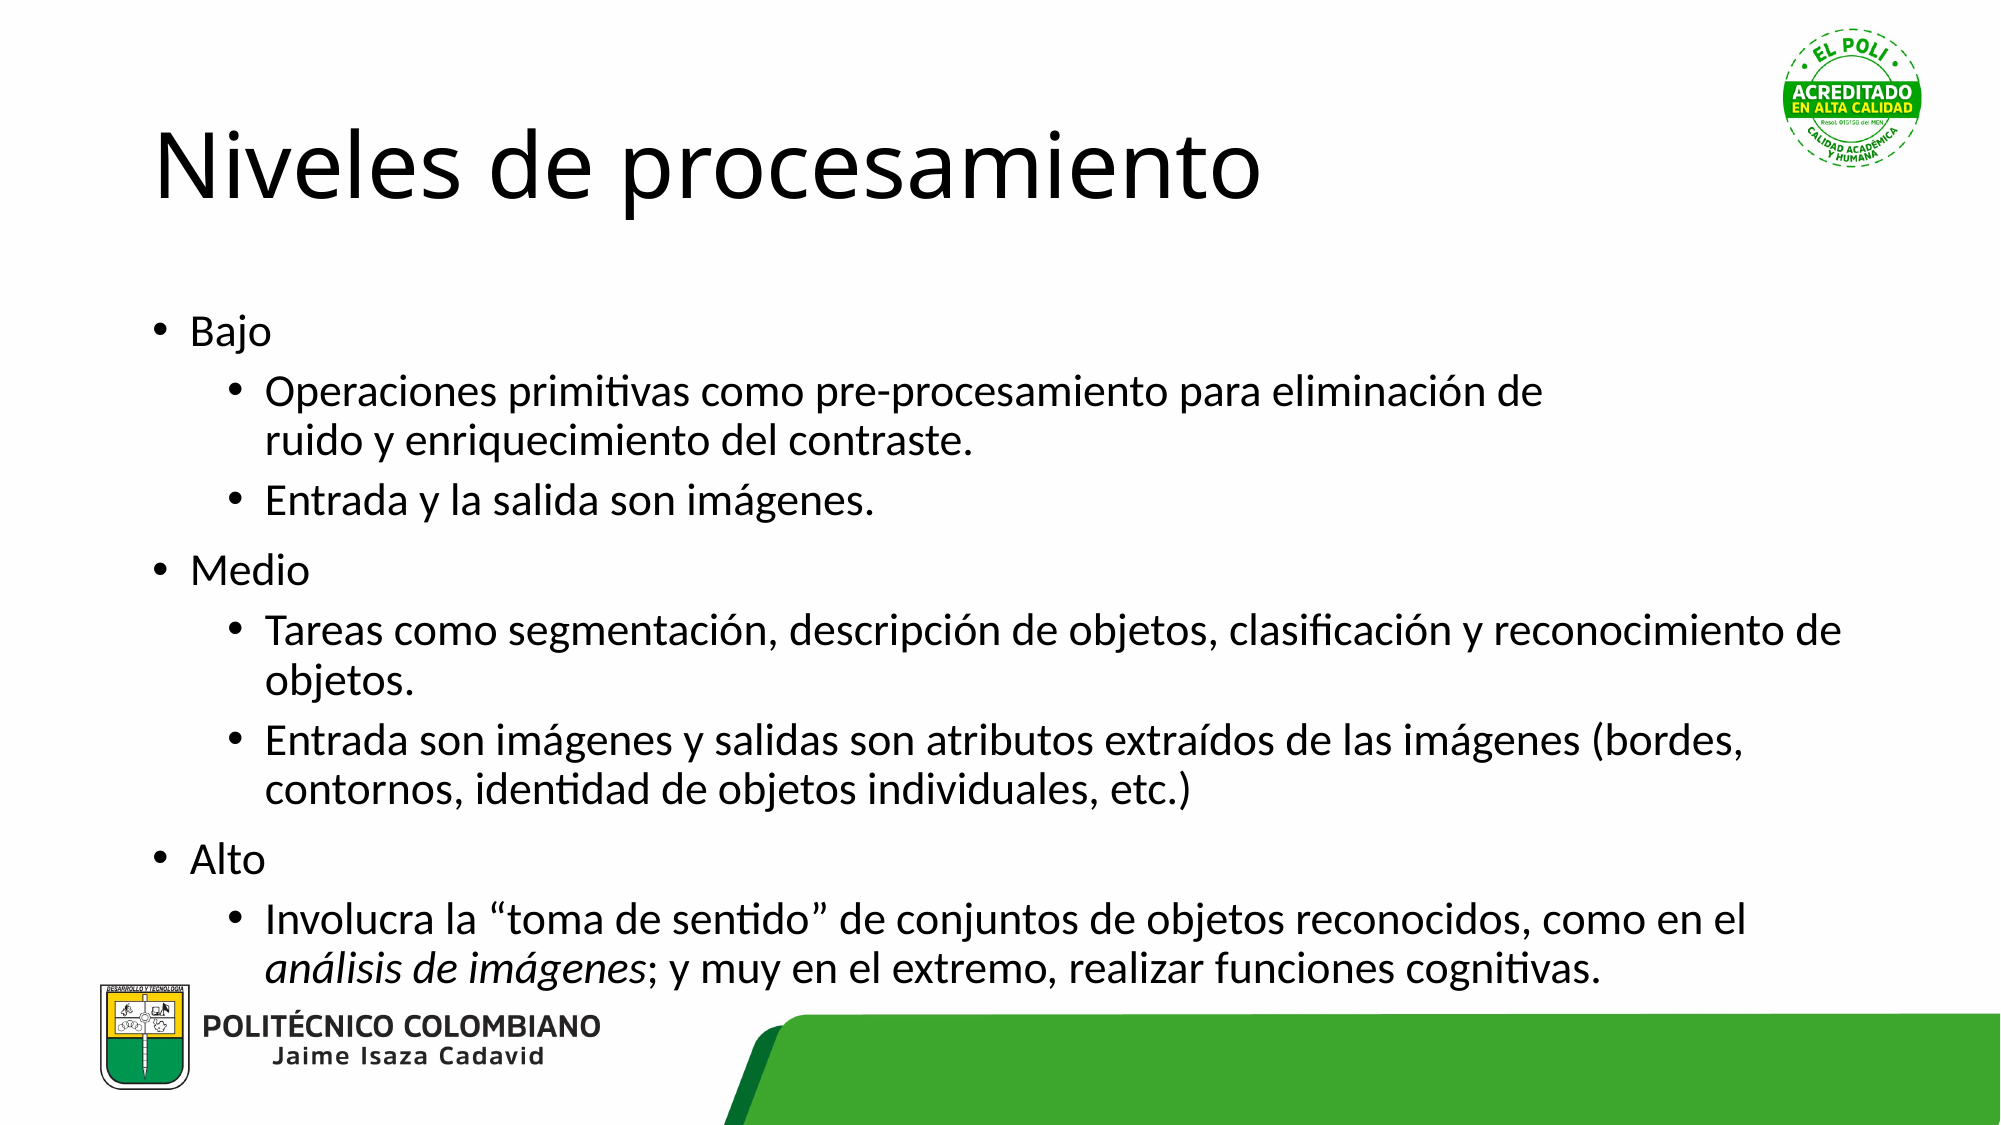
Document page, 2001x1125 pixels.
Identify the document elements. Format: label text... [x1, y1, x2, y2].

title Niveles de procesamiento [137, 59, 1863, 278]
list Bajo Operaciones primitivas como pre-procesamiento para eliminación de ruido y enriquecimiento del contraste. Entrada y la salida son imágenes. Medio Tareas como segmentación, descripción de objetos, clasificación y reconocimiento de objetos. Entrada son imágenes y salidas son atributos extraídos de las imágenes (bordes, contornos, identidad de objetos individuales, etc.) Alto Involucra la “toma de sentido” de conjuntos de objetos reconocidos, como en el análisis de imágenes; y muy en el extremo, realizar funciones cognitivas. [137, 299, 1863, 1014]
picture [0, 0, 2001, 1125]
